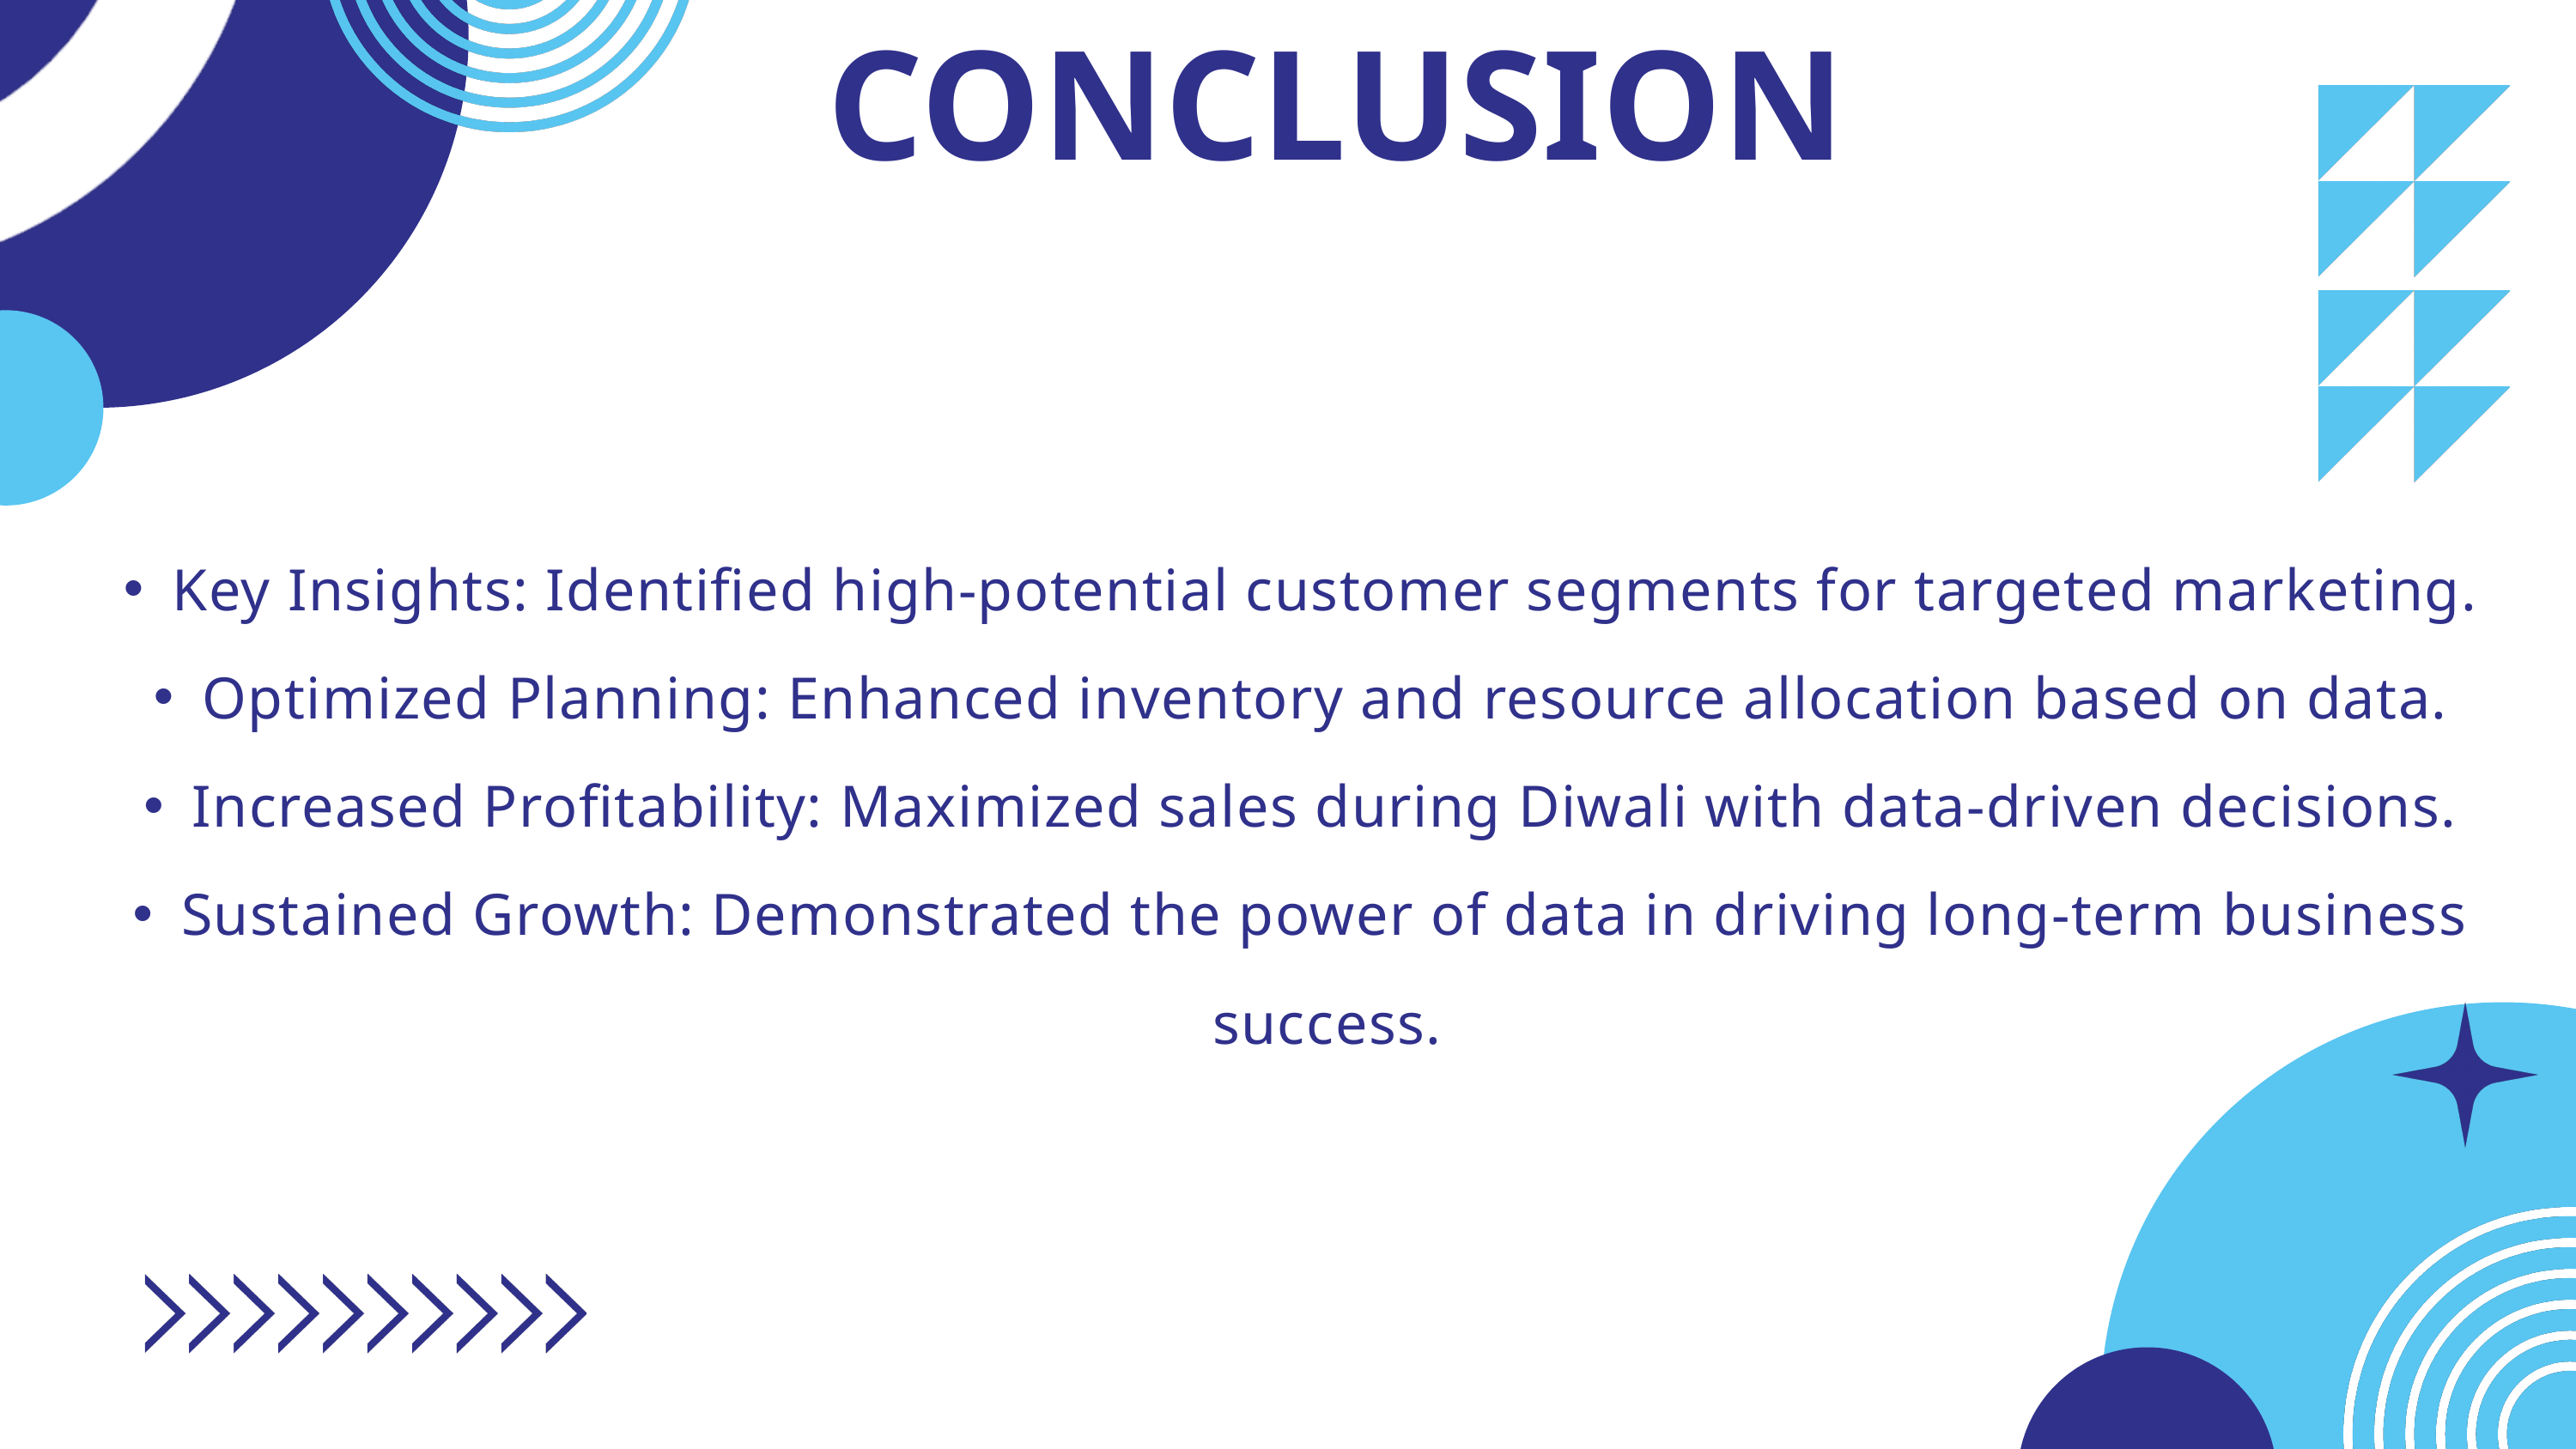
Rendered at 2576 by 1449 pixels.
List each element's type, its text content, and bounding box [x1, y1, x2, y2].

text_box [144, 1273, 587, 1354]
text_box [2017, 1347, 2277, 1449]
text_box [2100, 1002, 2576, 1449]
text_box Key Insights: Identified high-potential customer segments for targeted marketing. Optimized Planning: Enhanced inventory and resource allocation based on data. Increased Profitability: Maximized sales during Diwali with data-driven decisions. Sustained Growth: Demonstrated the power of data in driving long-term business success. [0, 513, 2558, 1056]
text_box [2318, 290, 2511, 482]
text_box CONCLUSION [756, 0, 1917, 191]
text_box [0, 0, 469, 409]
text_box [0, 310, 104, 506]
text_box [473, 0, 697, 132]
text_box [2318, 85, 2511, 277]
